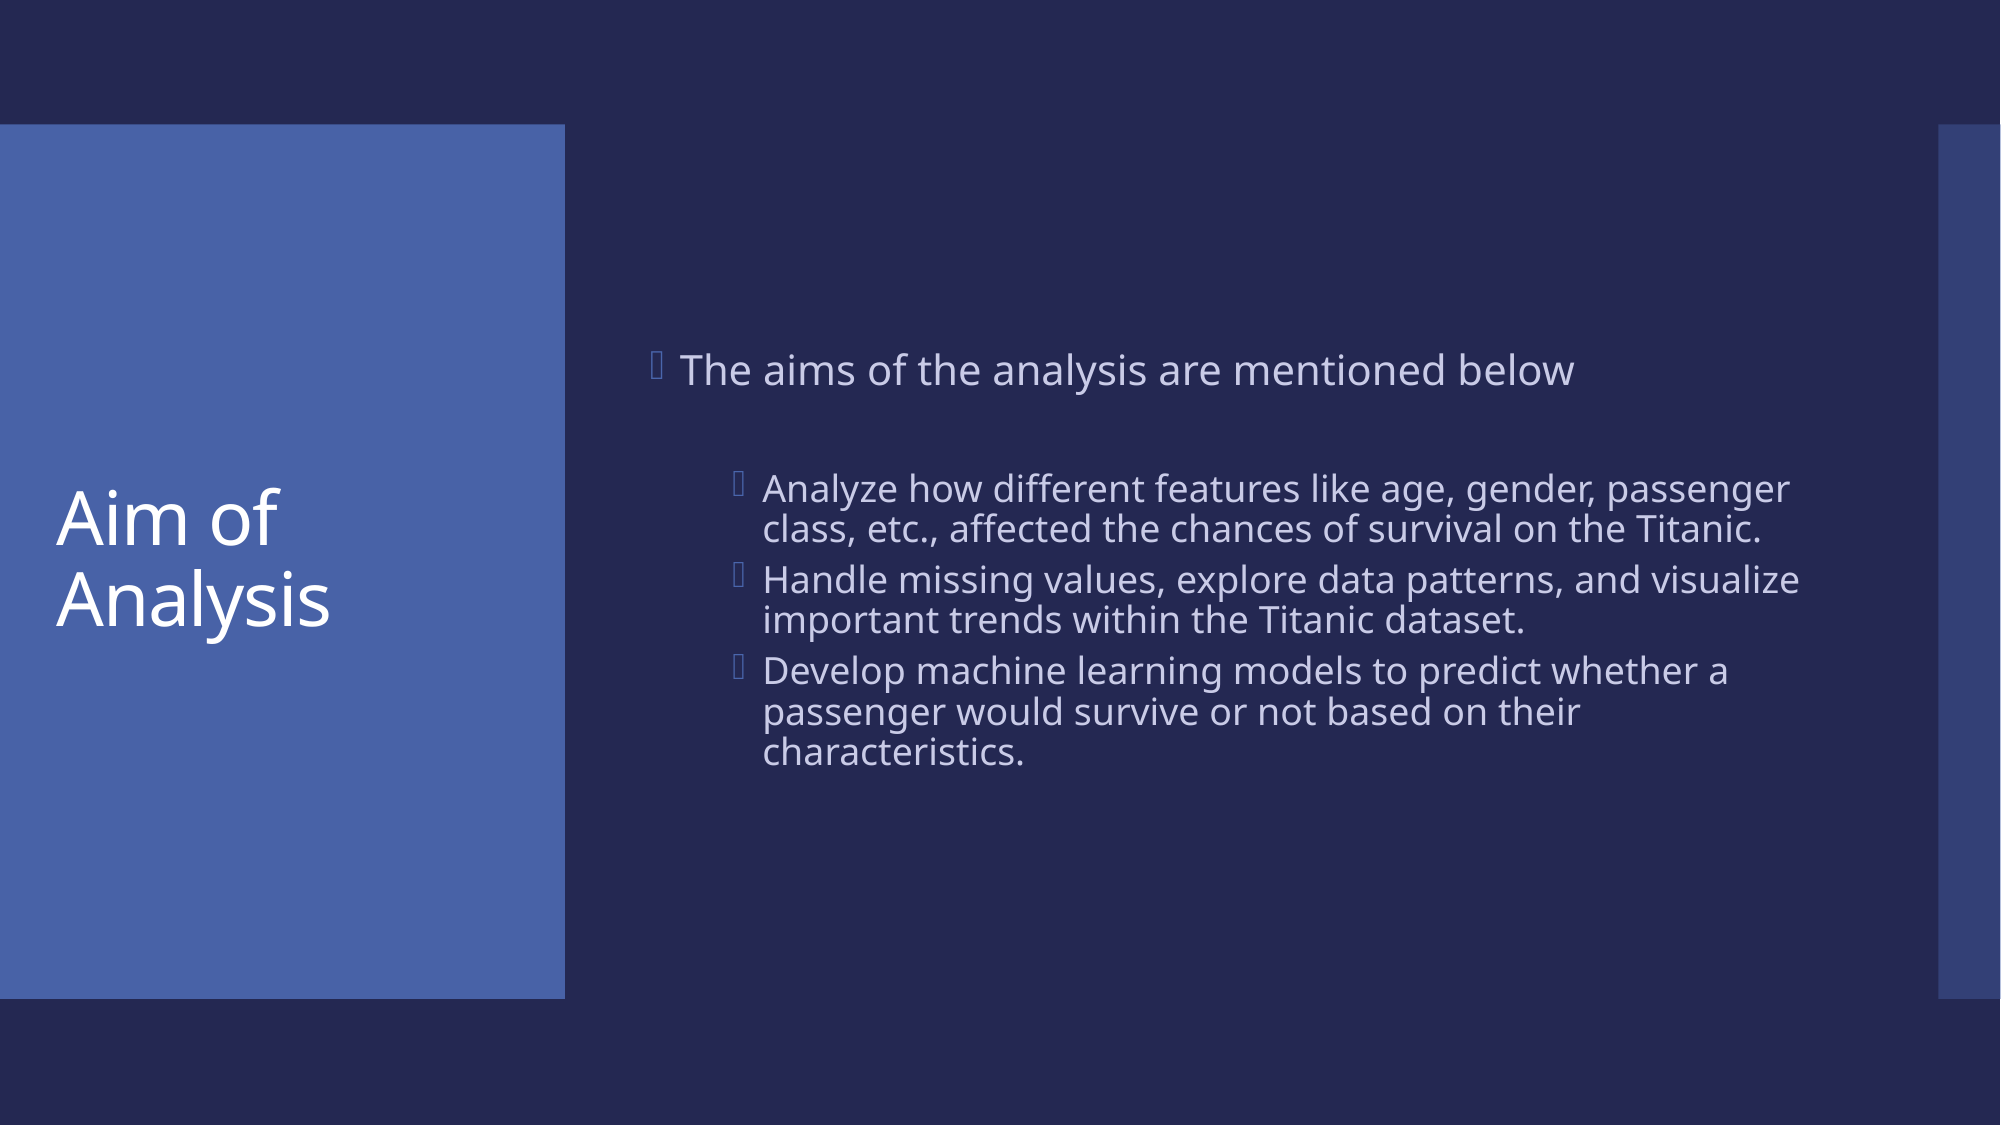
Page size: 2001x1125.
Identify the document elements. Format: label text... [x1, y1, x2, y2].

title Aim of Analysis [41, 184, 525, 940]
list The aims of the analysis are mentioned below Analyze how different features like age, gender, passenger class, etc., affected the chances of survival on the Titanic. Handle missing values, explore data patterns, and visualize important trends within the Titanic dataset. Develop machine learning models to predict whether a passenger would survive or not based on their characteristics. [634, 141, 1835, 982]
